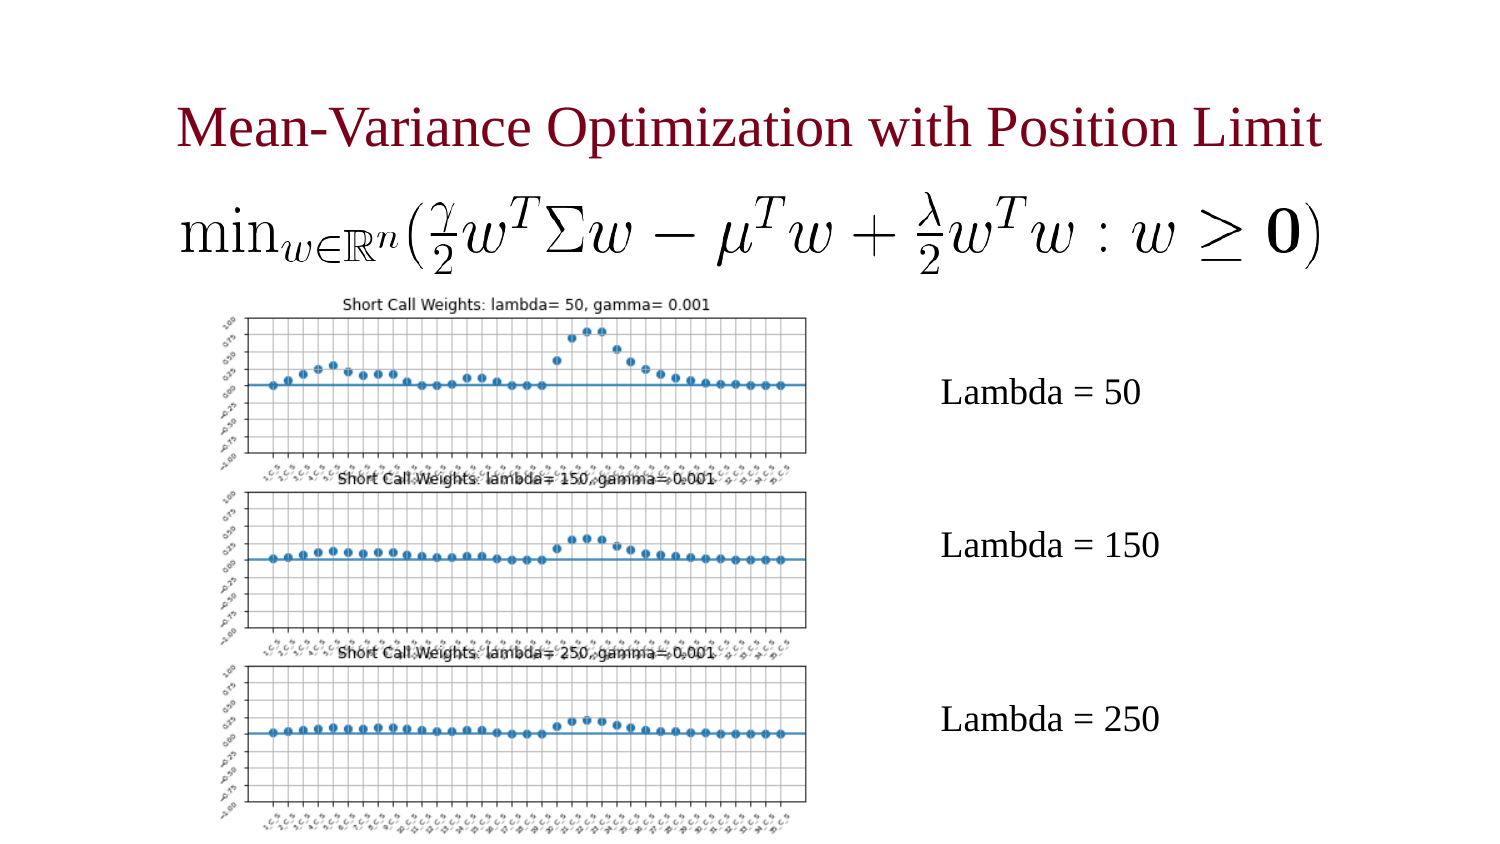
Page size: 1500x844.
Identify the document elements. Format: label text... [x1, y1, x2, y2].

title Mean-Variance Optimization with Position Limit [51, 72, 1449, 167]
picture [180, 192, 1319, 274]
text_box Lambda = 150 [925, 505, 1222, 586]
text_box Lambda = 250 [925, 678, 1222, 759]
text_box Lambda = 50 [925, 351, 1222, 433]
picture [209, 288, 814, 844]
